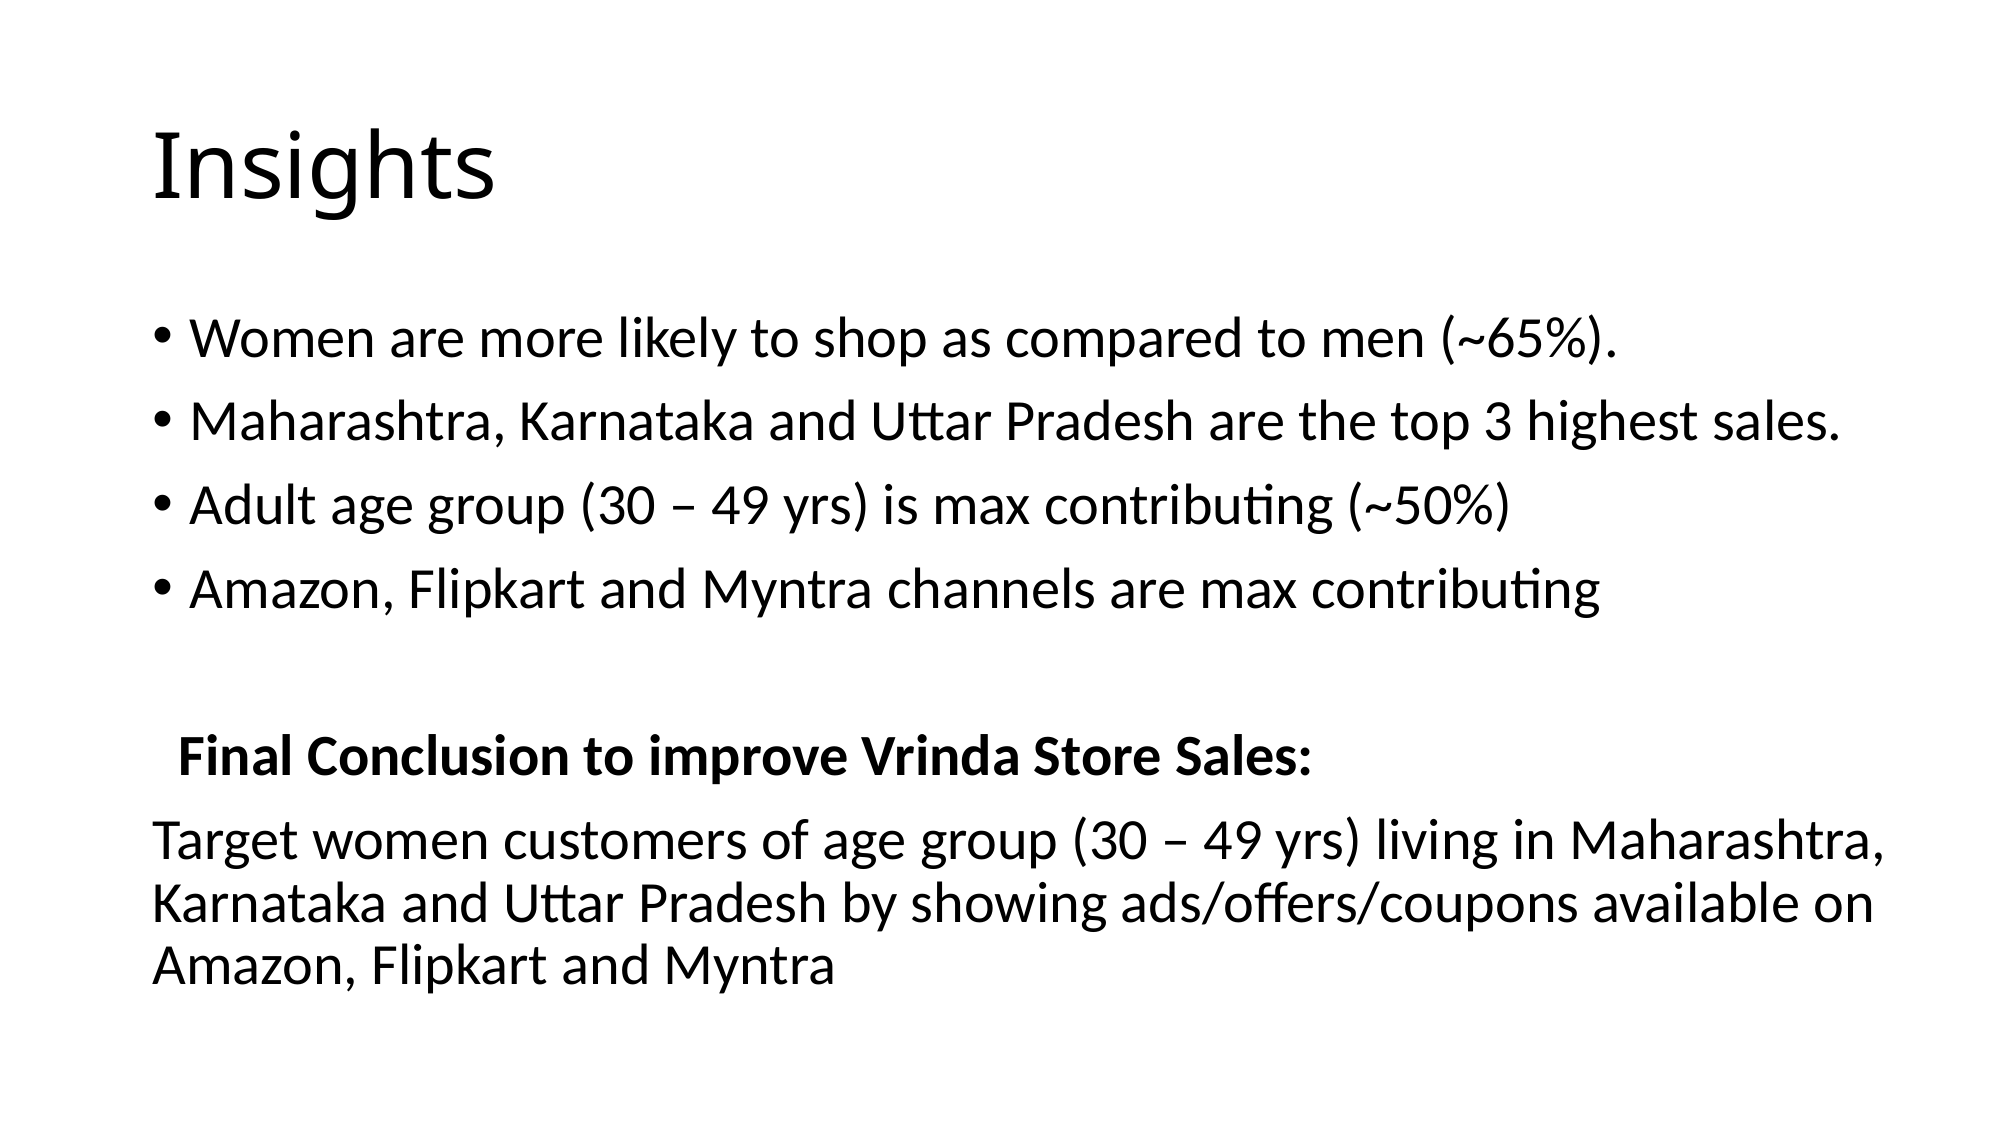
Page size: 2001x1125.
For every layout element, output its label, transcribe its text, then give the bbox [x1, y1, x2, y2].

list Women are more likely to shop as compared to men (~65%). Maharashtra, Karnataka and Uttar Pradesh are the top 3 highest sales. Adult age group (30 – 49 yrs) is max contributing (~50%) Amazon, Flipkart and Myntra channels are max contributing Final Conclusion to improve Vrinda Store Sales: Target women customers of age group (30 – 49 yrs) living in Maharashtra, Karnataka and Uttar Pradesh by showing ads/offers/coupons available on Amazon, Flipkart and Myntra [137, 299, 1935, 1014]
title Insights [137, 59, 1863, 278]
